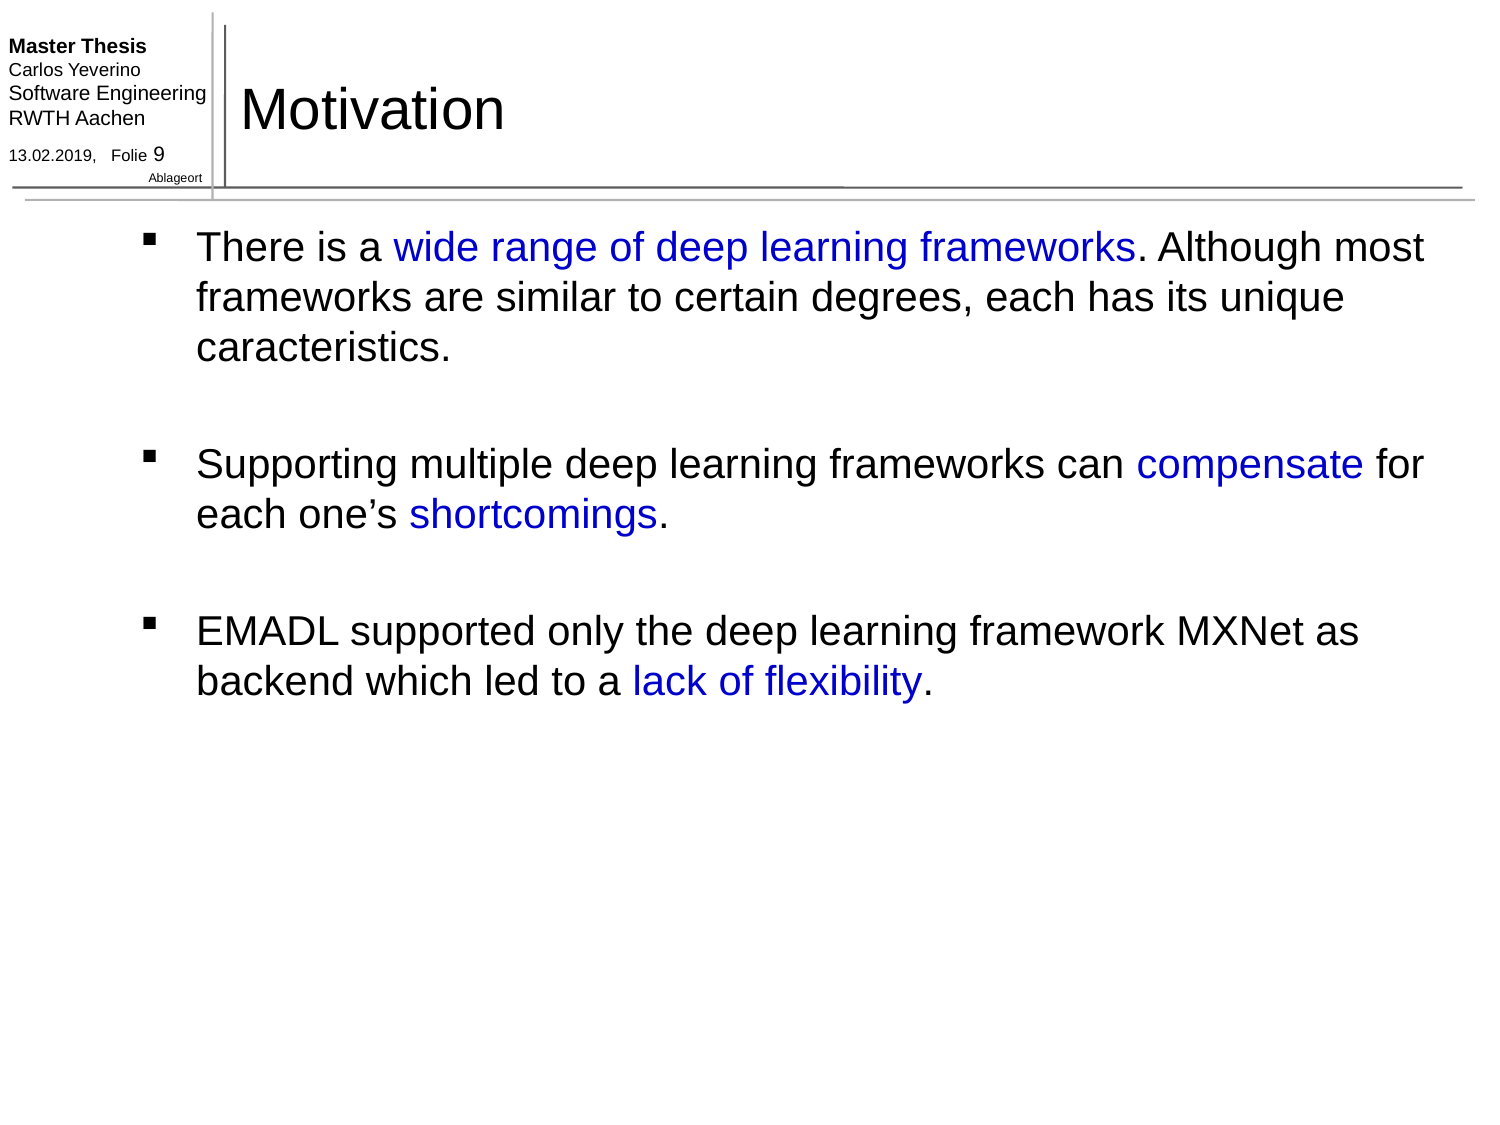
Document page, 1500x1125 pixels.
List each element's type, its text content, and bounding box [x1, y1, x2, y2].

title Motivation [225, 37, 1475, 175]
list There is a wide range of deep learning frameworks. Although most frameworks are similar to certain degrees, each has its unique caracteristics. Supporting multiple deep learning frameworks can compensate for each one’s shortcomings. EMADL supported only the deep learning framework MXNet as backend which led to a lack of flexibility. [125, 212, 1475, 1100]
